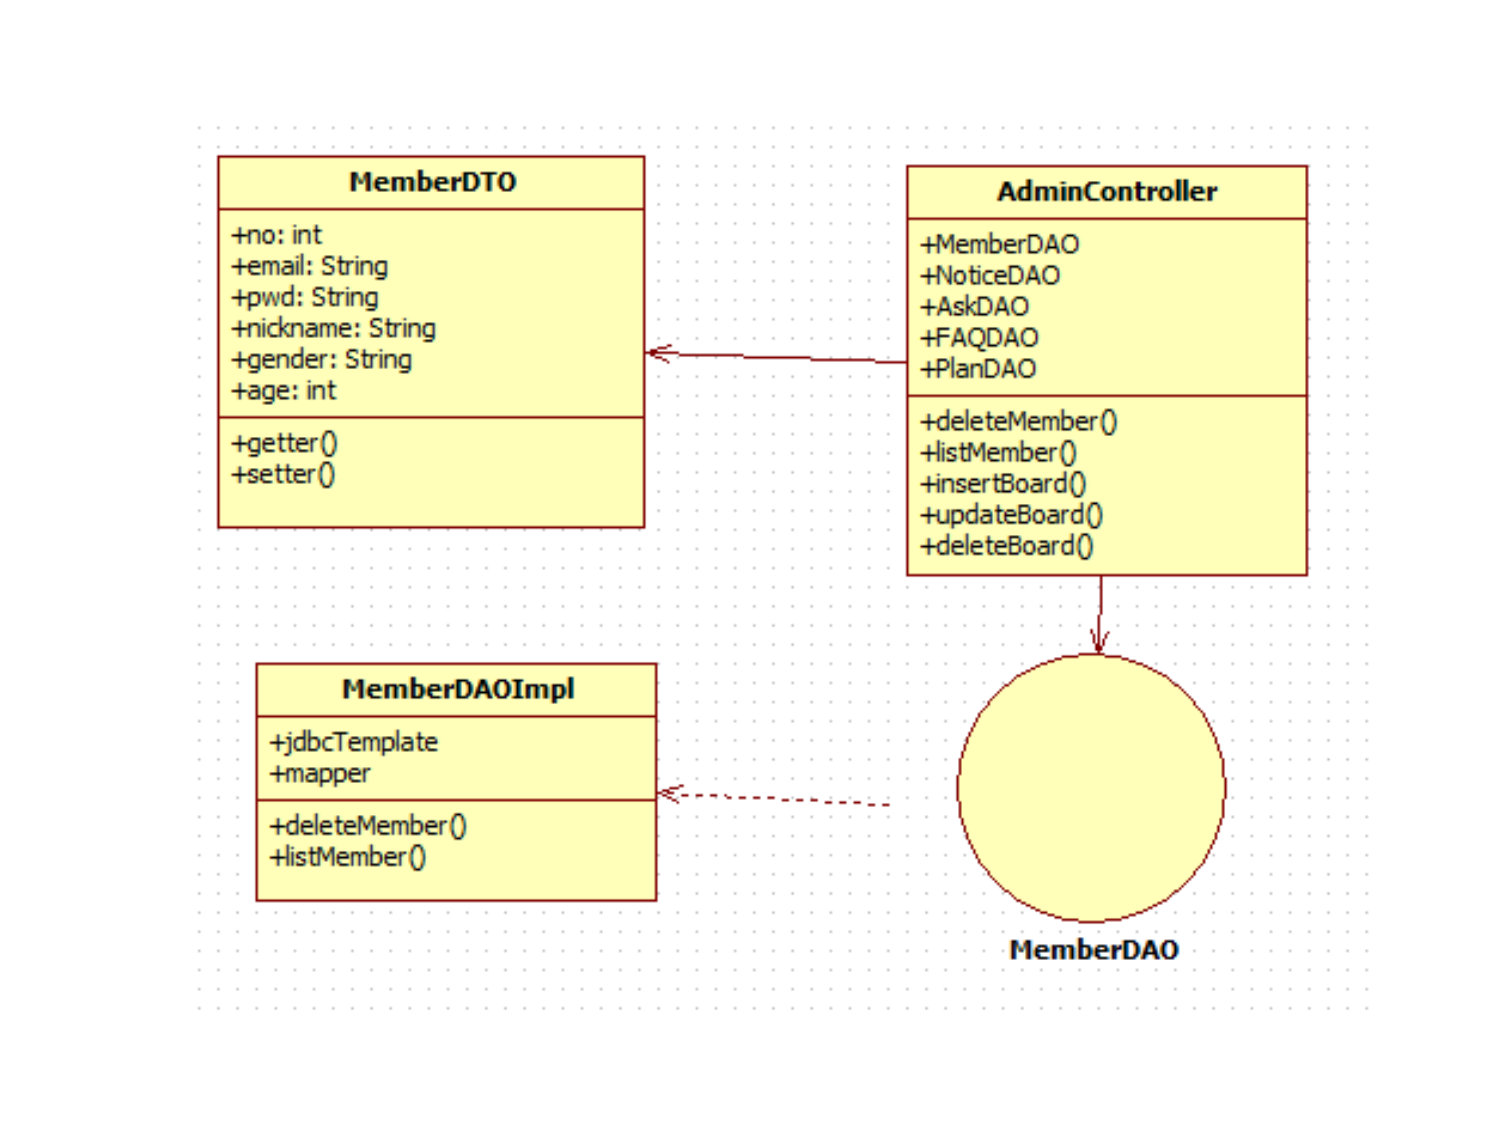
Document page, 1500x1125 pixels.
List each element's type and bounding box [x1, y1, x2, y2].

picture [194, 113, 1371, 1015]
